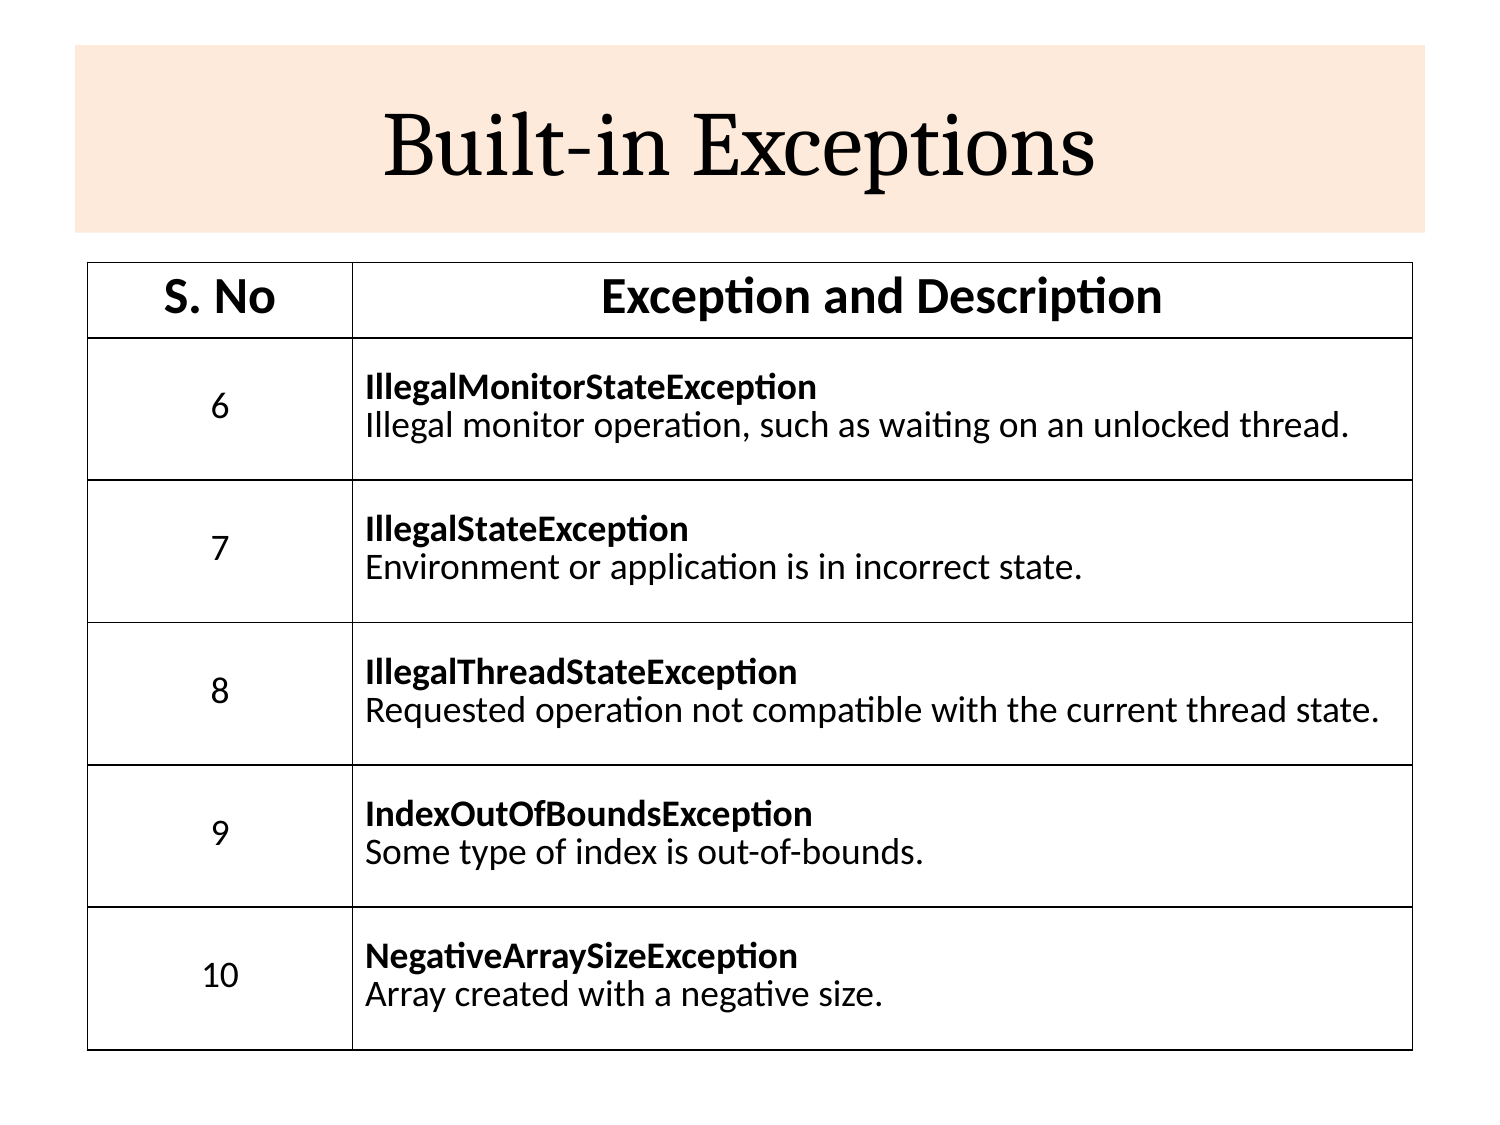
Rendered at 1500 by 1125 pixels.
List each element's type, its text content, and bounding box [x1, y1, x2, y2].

table_cell 6 [88, 339, 352, 479]
table_header Exception and Description [353, 263, 1412, 337]
title Built-in Exceptions [75, 45, 1425, 233]
table_cell 8 [88, 623, 352, 764]
table_cell IllegalStateException Environment or application is in incorrect state. [353, 481, 1412, 622]
table_cell IndexOutOfBoundsException Some type of index is out-of-bounds. [353, 766, 1412, 906]
table_cell IllegalThreadStateException Requested operation not compatible with the current thread state. [353, 623, 1412, 764]
table_header S. No [88, 263, 352, 337]
table_cell 9 [88, 766, 352, 906]
table_cell NegativeArraySizeException Array created with a negative size. [353, 908, 1412, 1049]
table_cell IllegalMonitorStateException Illegal monitor operation, such as waiting on an unlocked thread. [353, 339, 1412, 479]
table_cell 10 [88, 908, 352, 1049]
table_cell 7 [88, 481, 352, 622]
